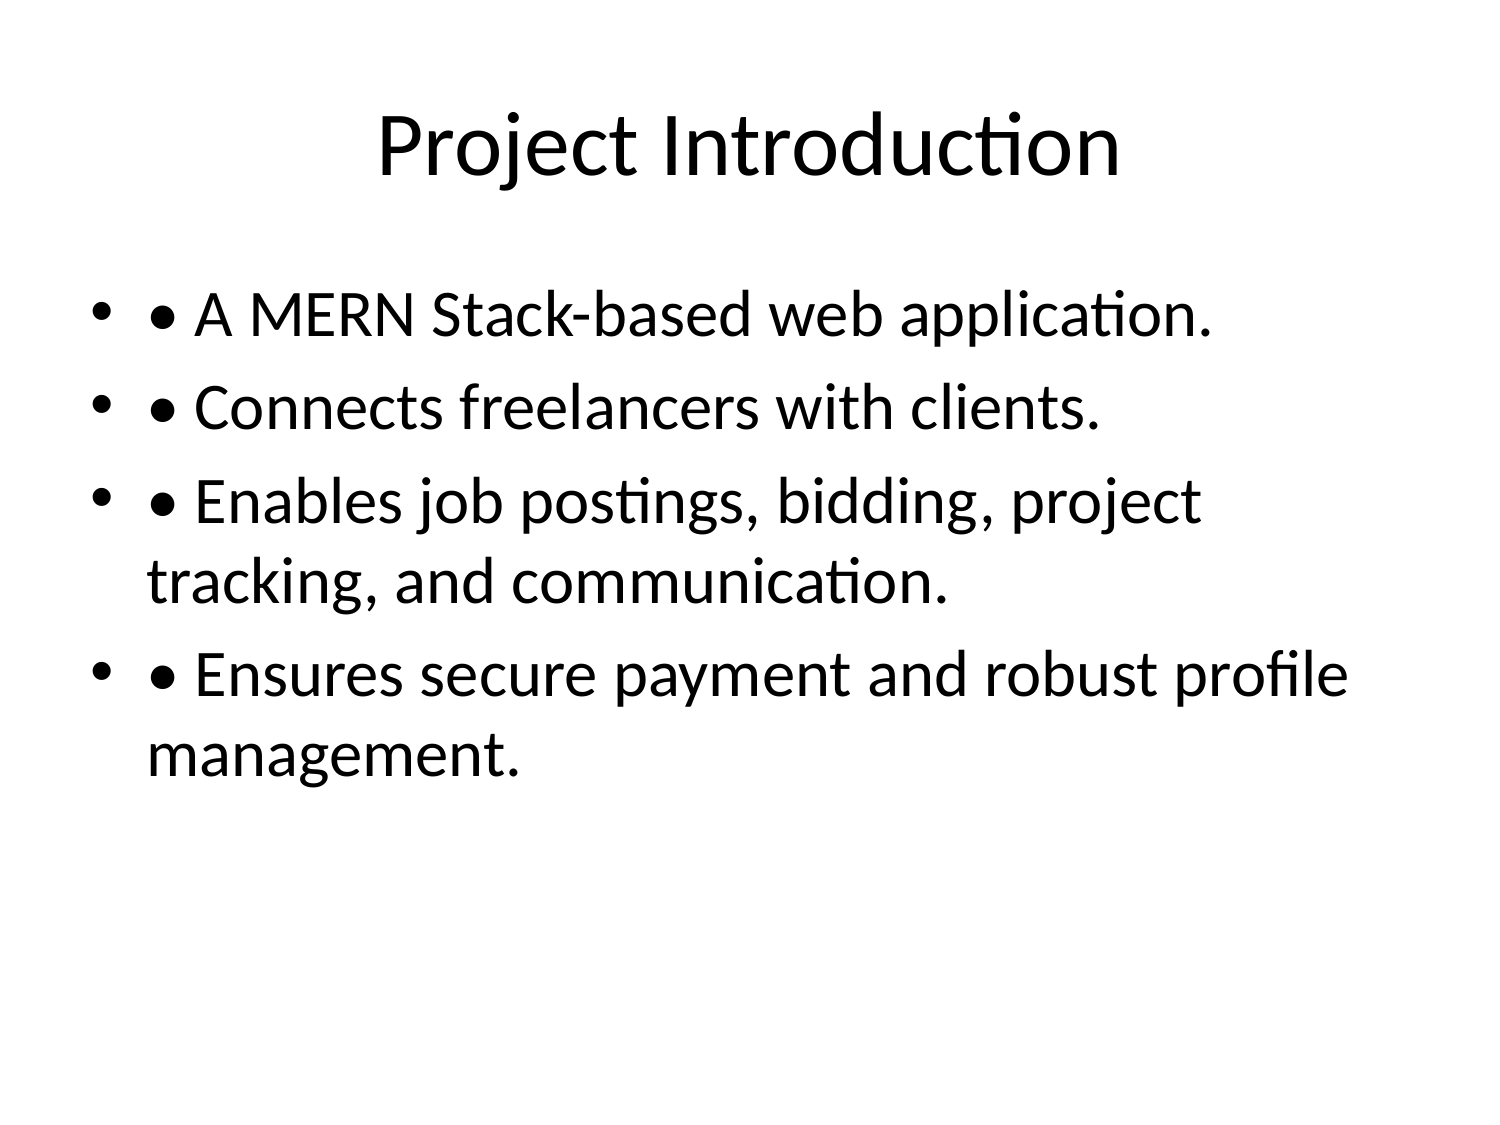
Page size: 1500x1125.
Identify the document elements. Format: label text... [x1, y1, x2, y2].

title Project Introduction [75, 45, 1425, 233]
list • A MERN Stack-based web application. • Connects freelancers with clients. • Enables job postings, bidding, project tracking, and communication. • Ensures secure payment and robust profile management. [75, 262, 1425, 1005]
